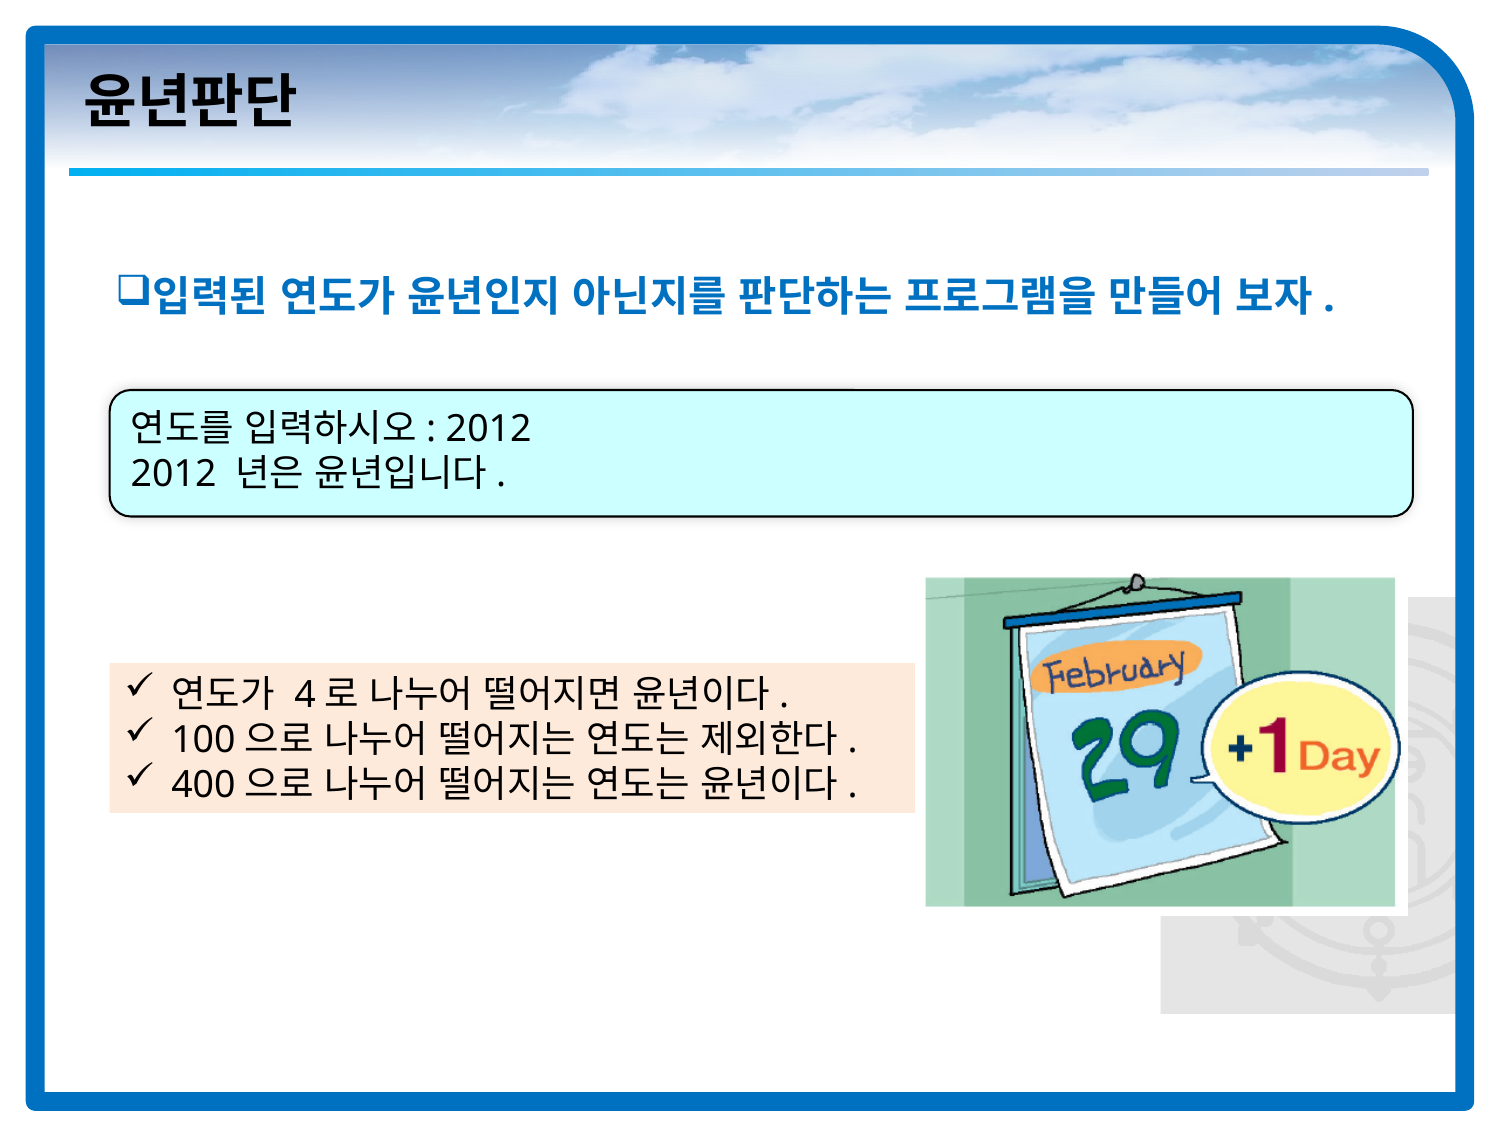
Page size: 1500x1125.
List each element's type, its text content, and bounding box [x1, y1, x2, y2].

picture [914, 561, 1408, 916]
text_box 연도를 입력하시오: 2012 2012 년은 윤년입니다. [109, 389, 1413, 517]
title 윤년판단 [68, 35, 1419, 163]
text_box 연도가 4로 나누어 떨어지면 윤년이다. 100으로 나누어 떨어지는 연도는 제외한다. 400으로 나누어 떨어지는 연도는 윤년이다. [109, 663, 909, 813]
list 입력된 연도가 윤년인지 아닌지를 판단하는 프로그램을 만들어 보자. [100, 262, 1438, 1000]
